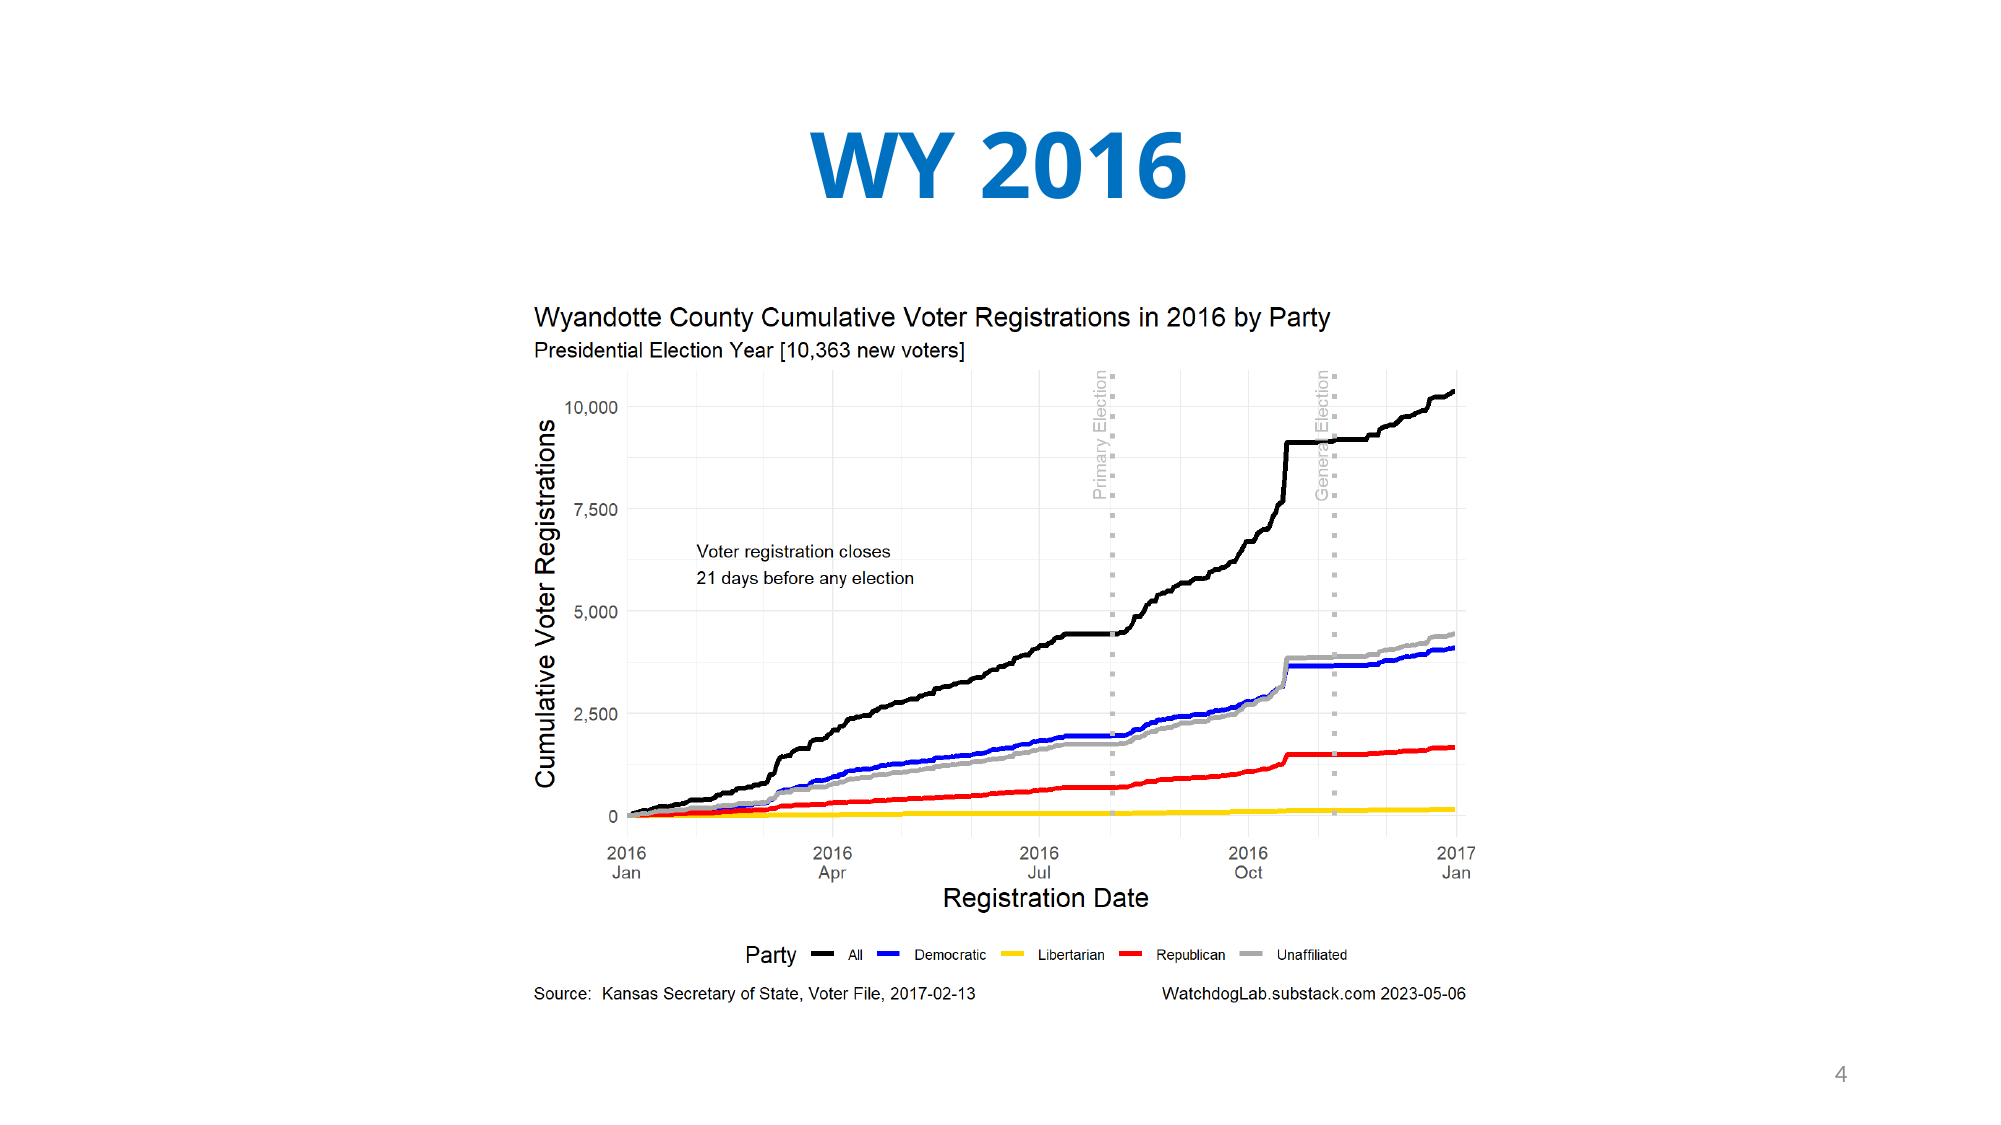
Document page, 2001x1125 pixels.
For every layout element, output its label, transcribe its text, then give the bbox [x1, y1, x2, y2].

title WY 2016 [137, 59, 1863, 278]
slide_number ‹#› [1412, 1042, 1863, 1103]
picture [524, 297, 1475, 1011]
